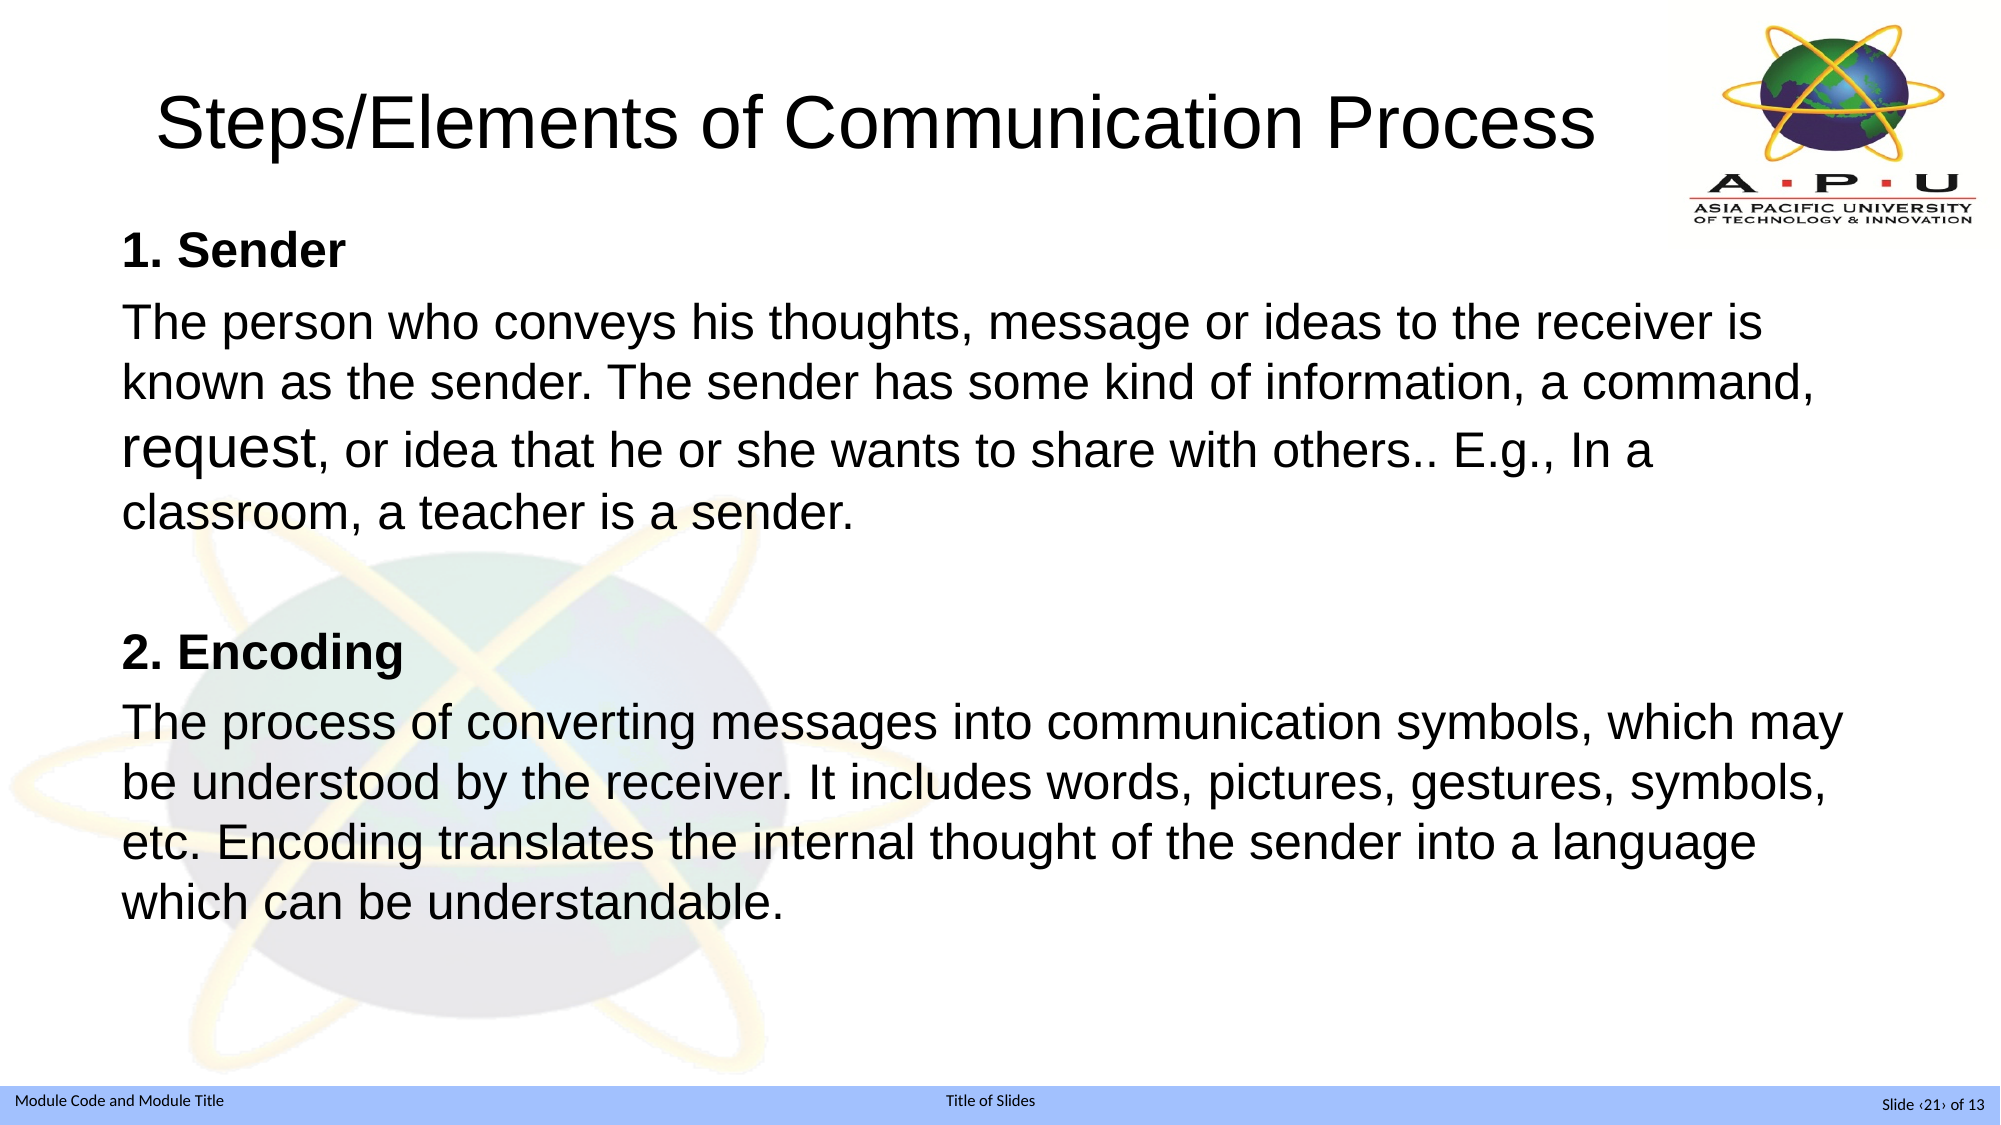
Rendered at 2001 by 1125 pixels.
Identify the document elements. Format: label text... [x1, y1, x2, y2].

title Steps/Elements of Communication Process [106, 45, 1647, 193]
list 1. Sender The person who conveys his thoughts, message or ideas to the receiver is known as the sender. The sender has some kind of information, a command, request, or idea that he or she wants to share with others.. E.g., In a classroom, a teacher is a sender. 2. Encoding The process of converting messages into communication symbols, which may be understood by the receiver. It includes words, pictures, gestures, symbols, etc. Encoding translates the internal thought of the sender into a language which can be understandable. [106, 210, 1907, 1042]
footer Slide ‹21› of 13 [1366, 1086, 2000, 1125]
picture [1668, 0, 2000, 249]
